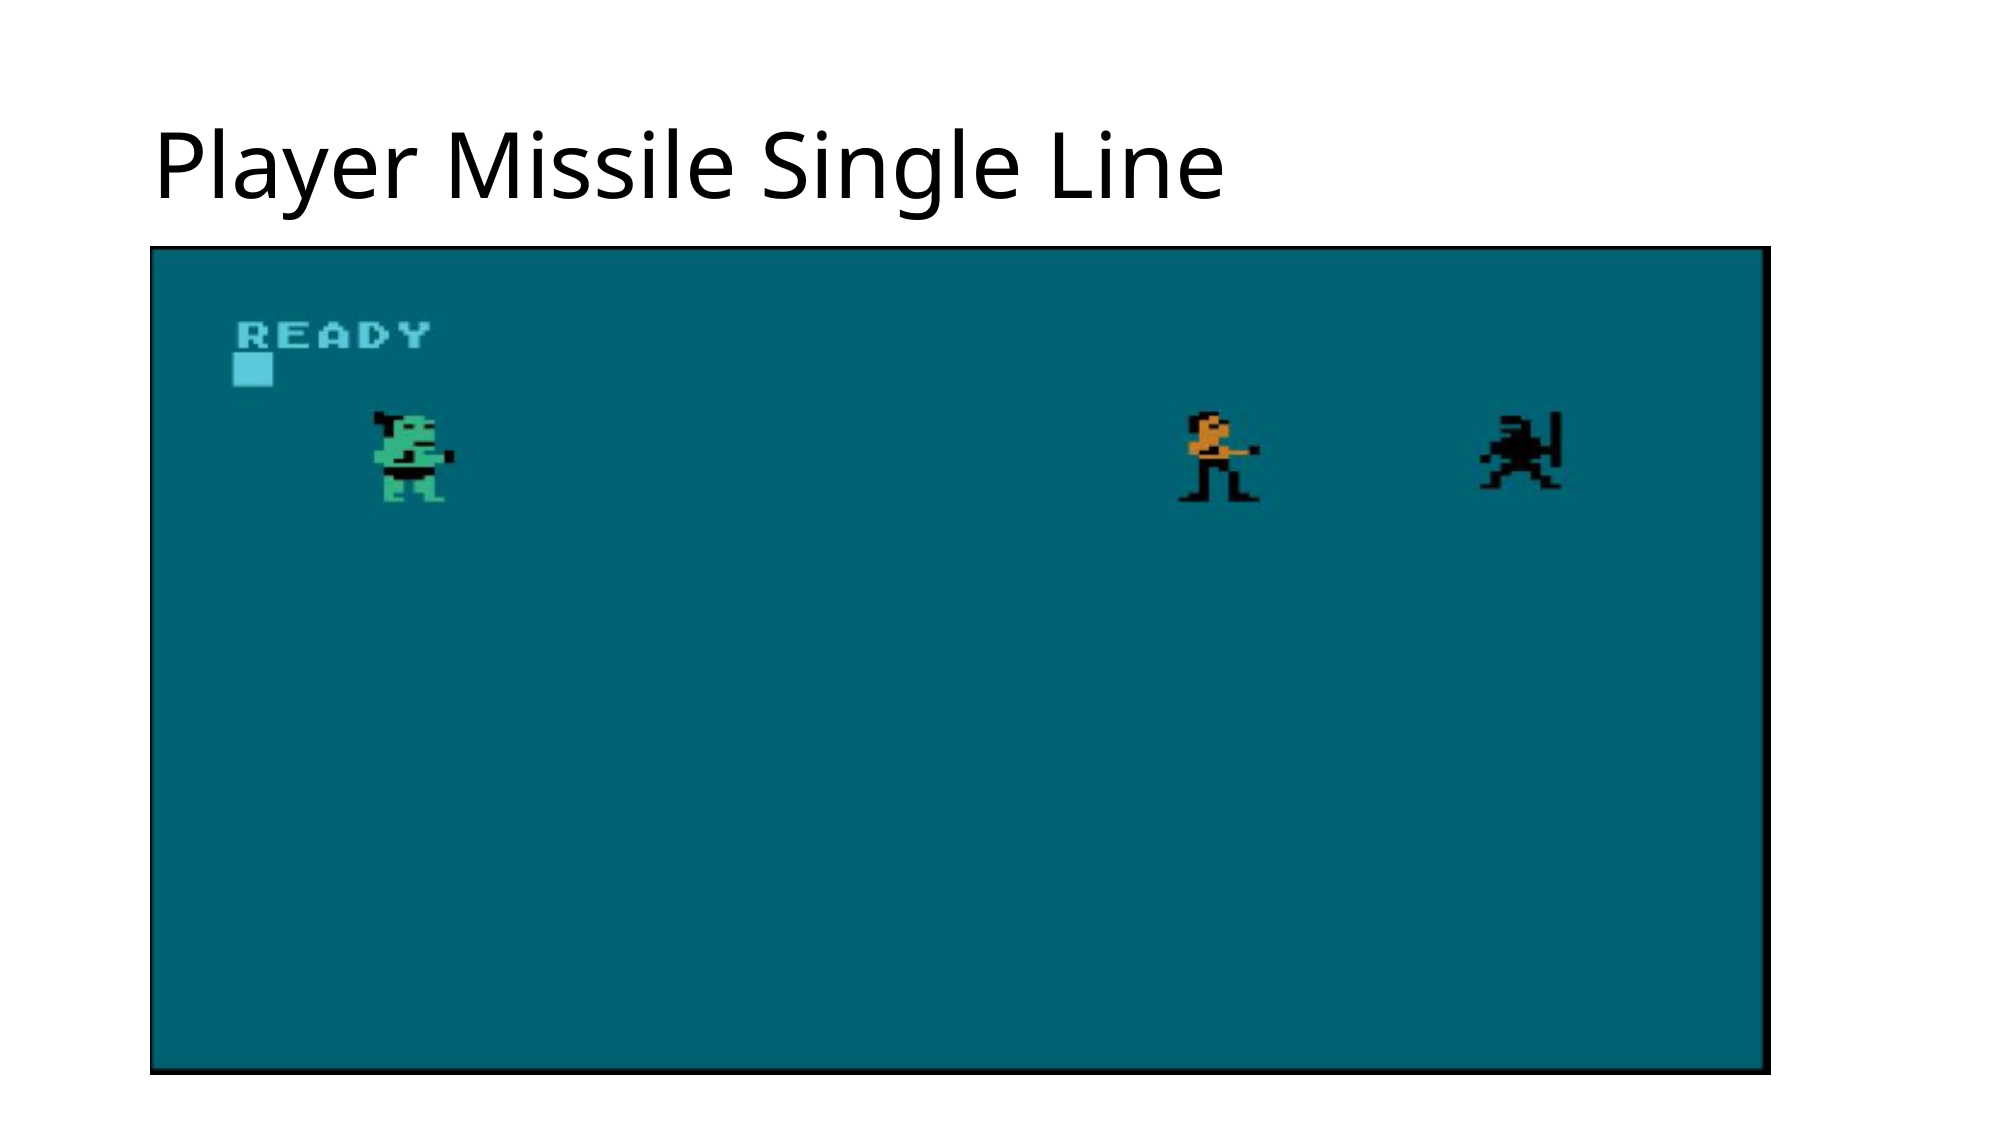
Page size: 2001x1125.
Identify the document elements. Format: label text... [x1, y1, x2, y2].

title Player Missile Single Line [137, 59, 1863, 278]
picture [149, 246, 1771, 1075]
